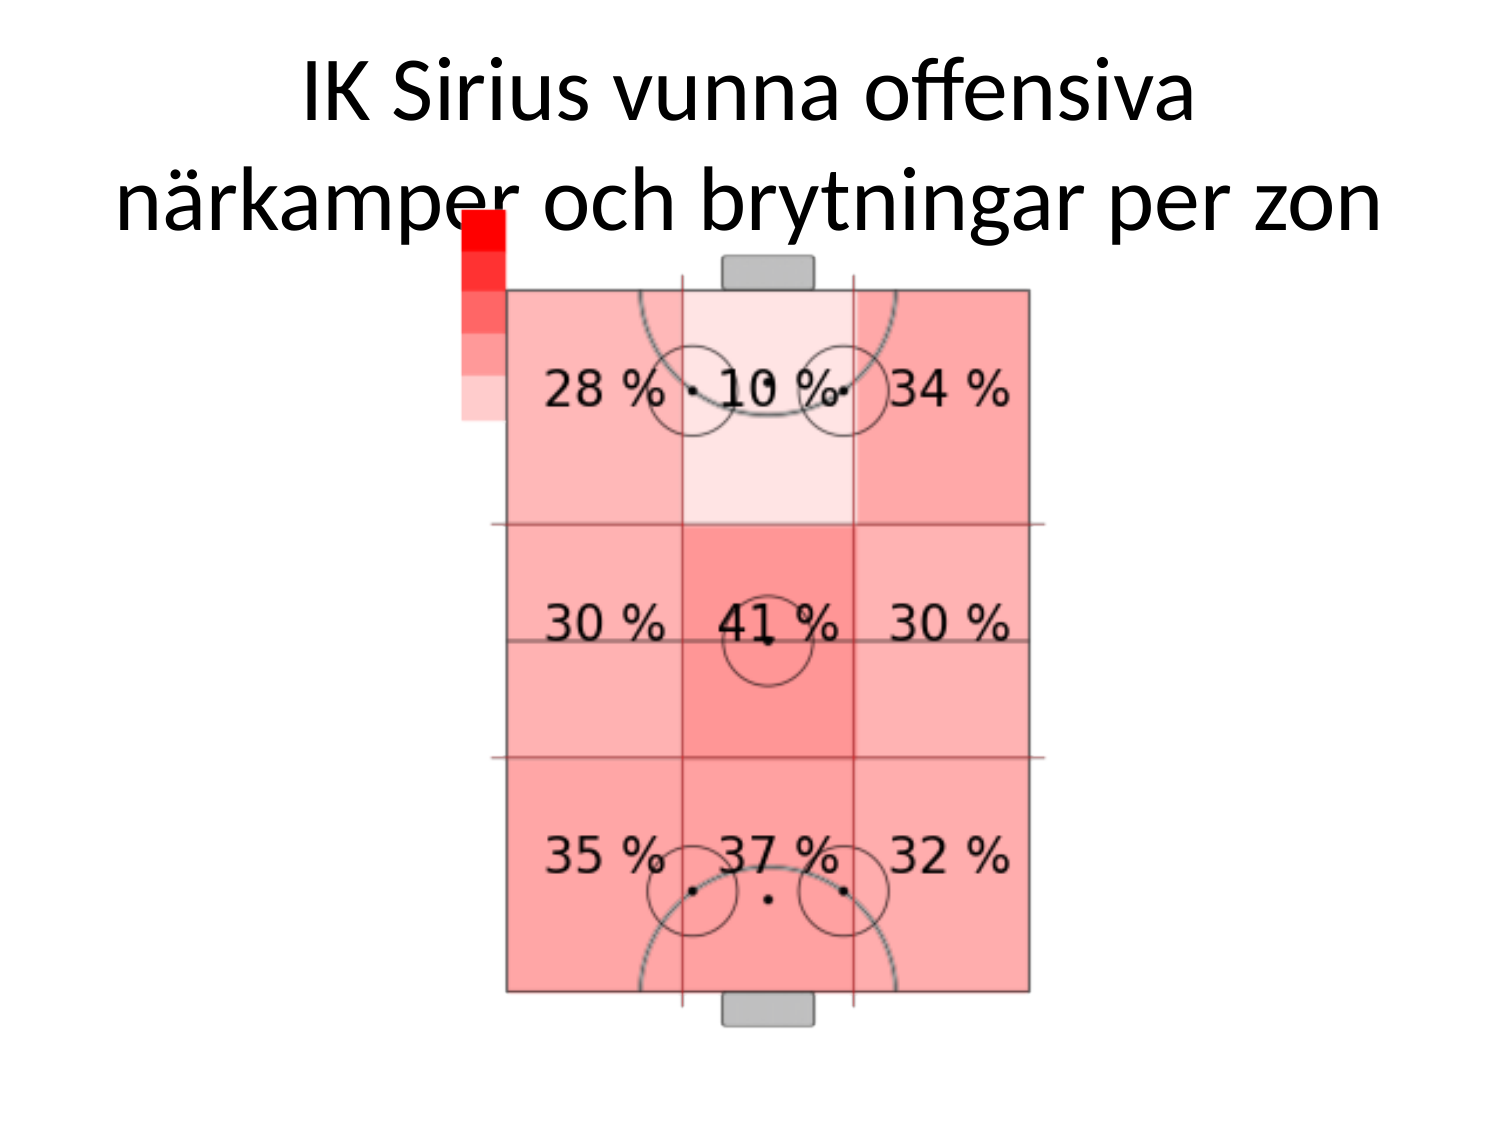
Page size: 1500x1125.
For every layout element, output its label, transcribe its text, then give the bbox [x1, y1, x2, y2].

title IK Sirius vunna offensiva närkamper och brytningar per zon [75, 45, 1425, 73]
picture [0, 74, 1500, 1125]
